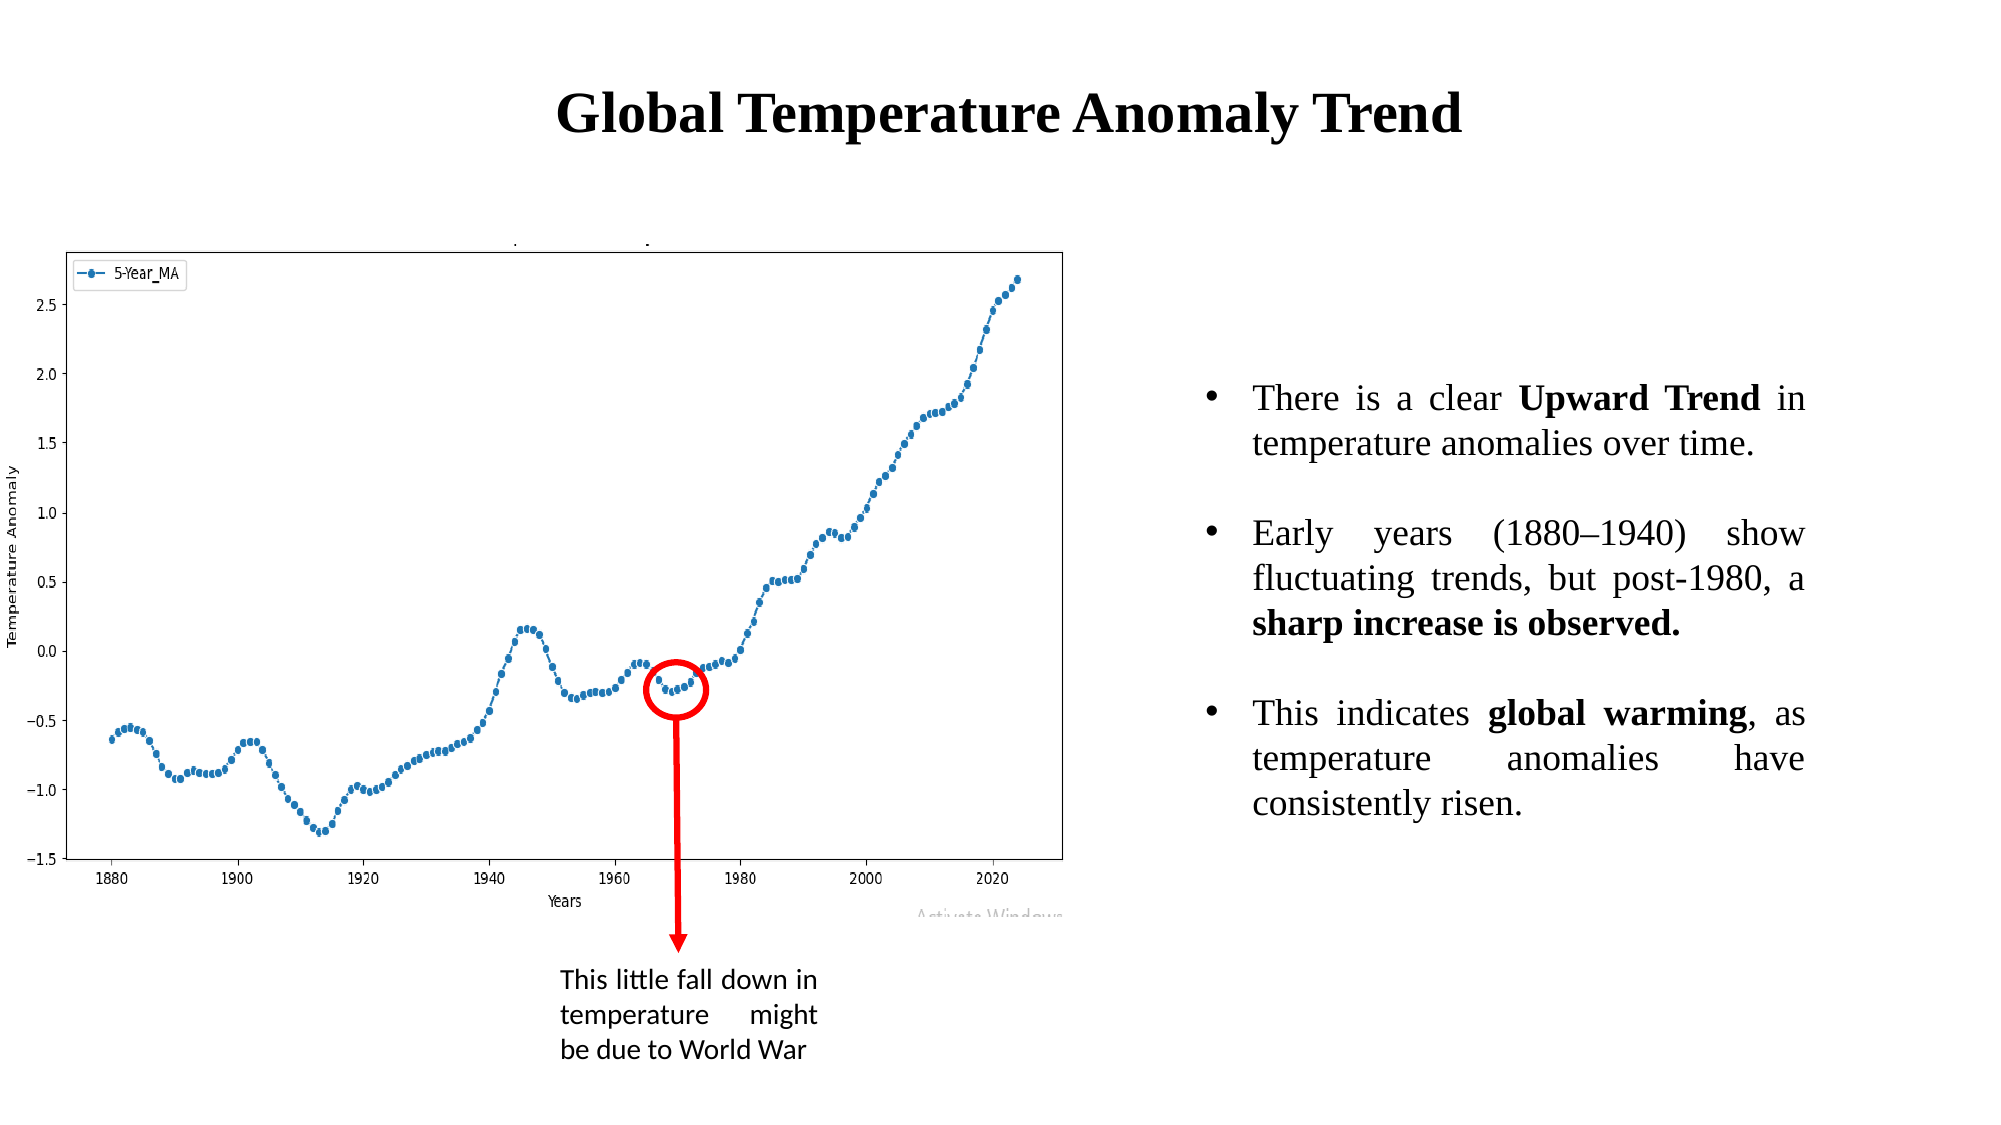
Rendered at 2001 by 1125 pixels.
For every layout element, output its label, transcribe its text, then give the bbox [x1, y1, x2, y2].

text_box Global Temperature Anomaly Trend [541, 66, 1479, 152]
text_box There is a clear Upward Trend in temperature anomalies over time. Early years (1880–1940) show fluctuating trends, but post-1980, a sharp increase is observed. This indicates global warming, as temperature anomalies have consistently risen. [1190, 365, 1821, 831]
text_box This little fall down in temperature might be due to World War [545, 953, 833, 1073]
picture [0, 244, 1073, 917]
